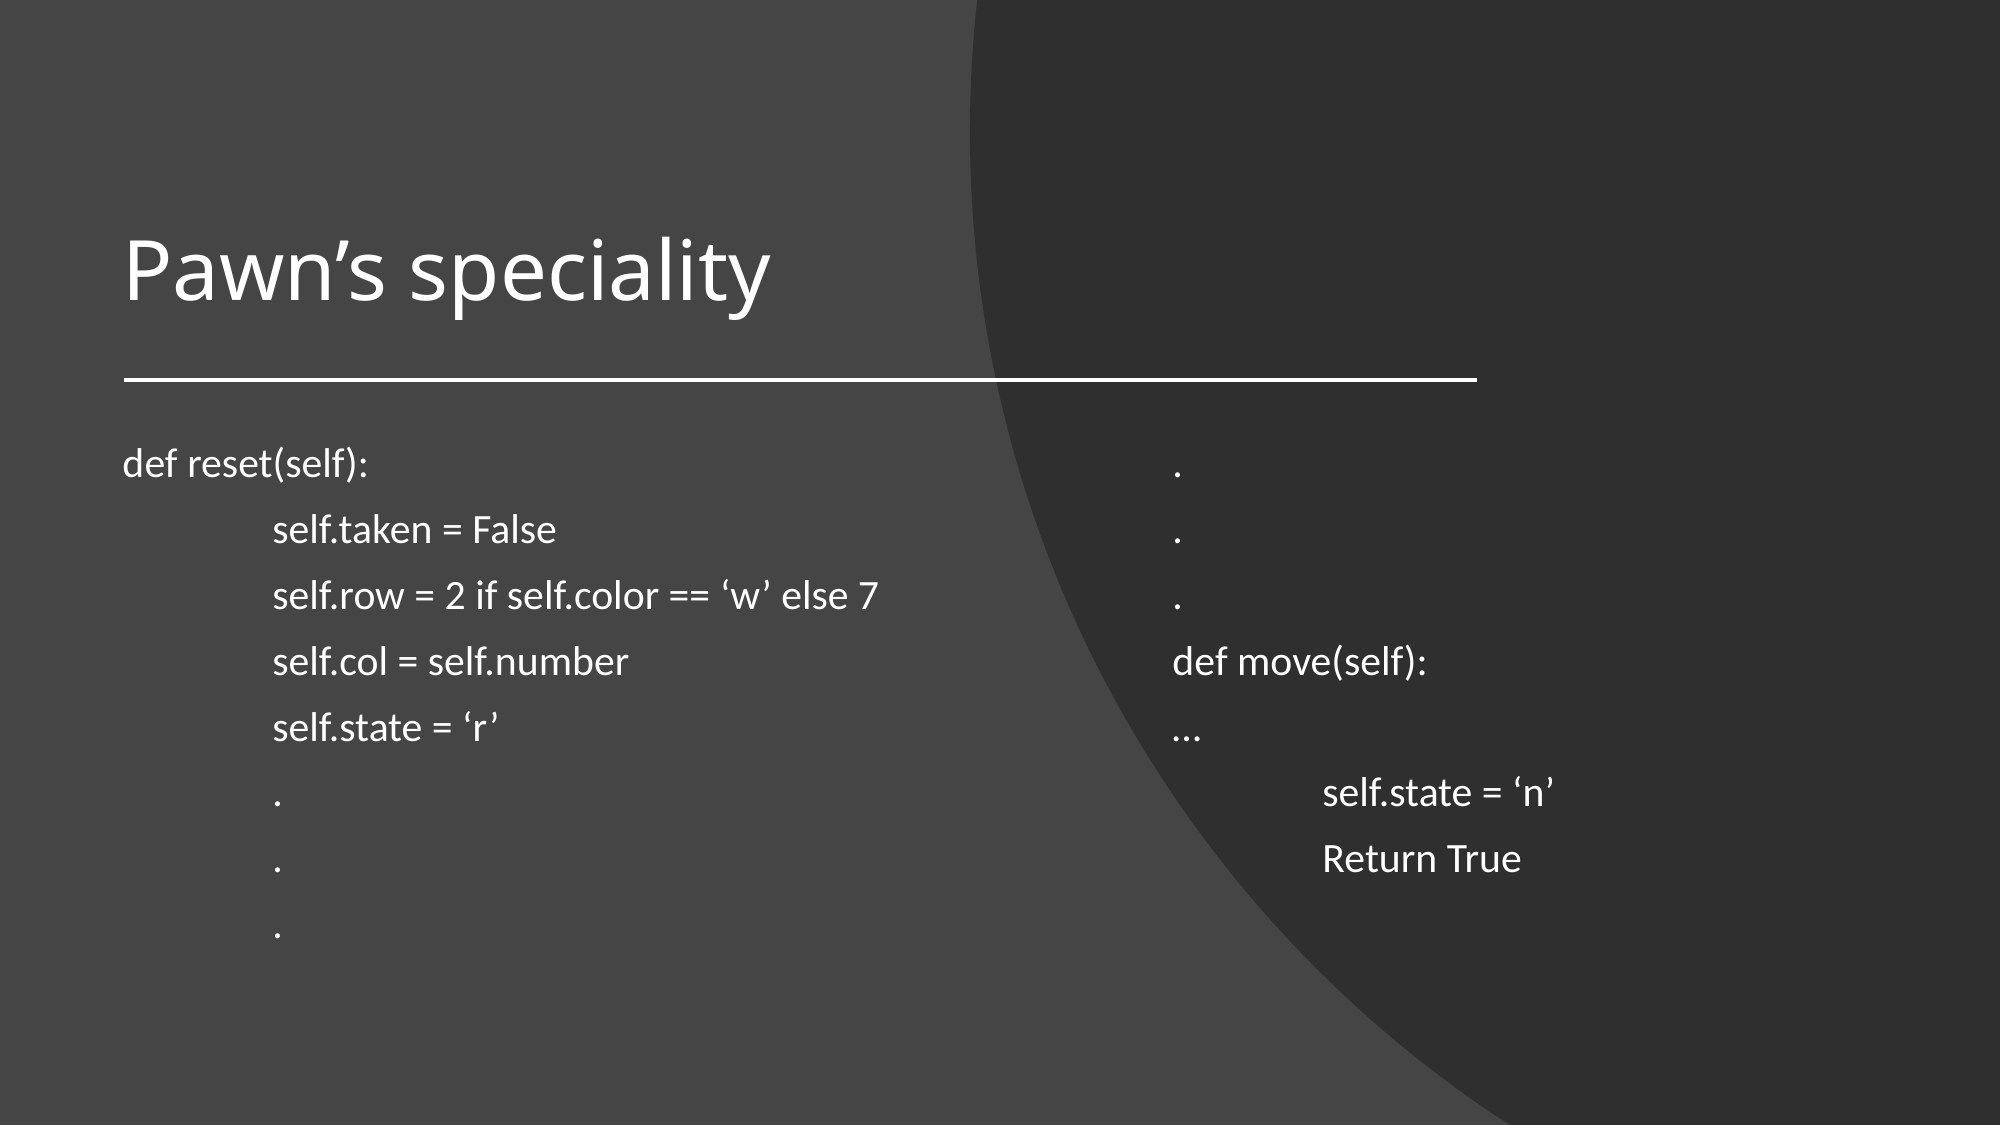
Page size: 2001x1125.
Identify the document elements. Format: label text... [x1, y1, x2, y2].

title Pawn’s speciality [107, 59, 1586, 327]
list def reset(self): . self.taken = False . self.row = 2 if self.color == ‘w’ else 7 . self.col = self.number def move(self): self.state = ‘r’ … . self.state = ‘n’ . Return True . [107, 433, 1586, 980]
text_box [971, 0, 2000, 1125]
